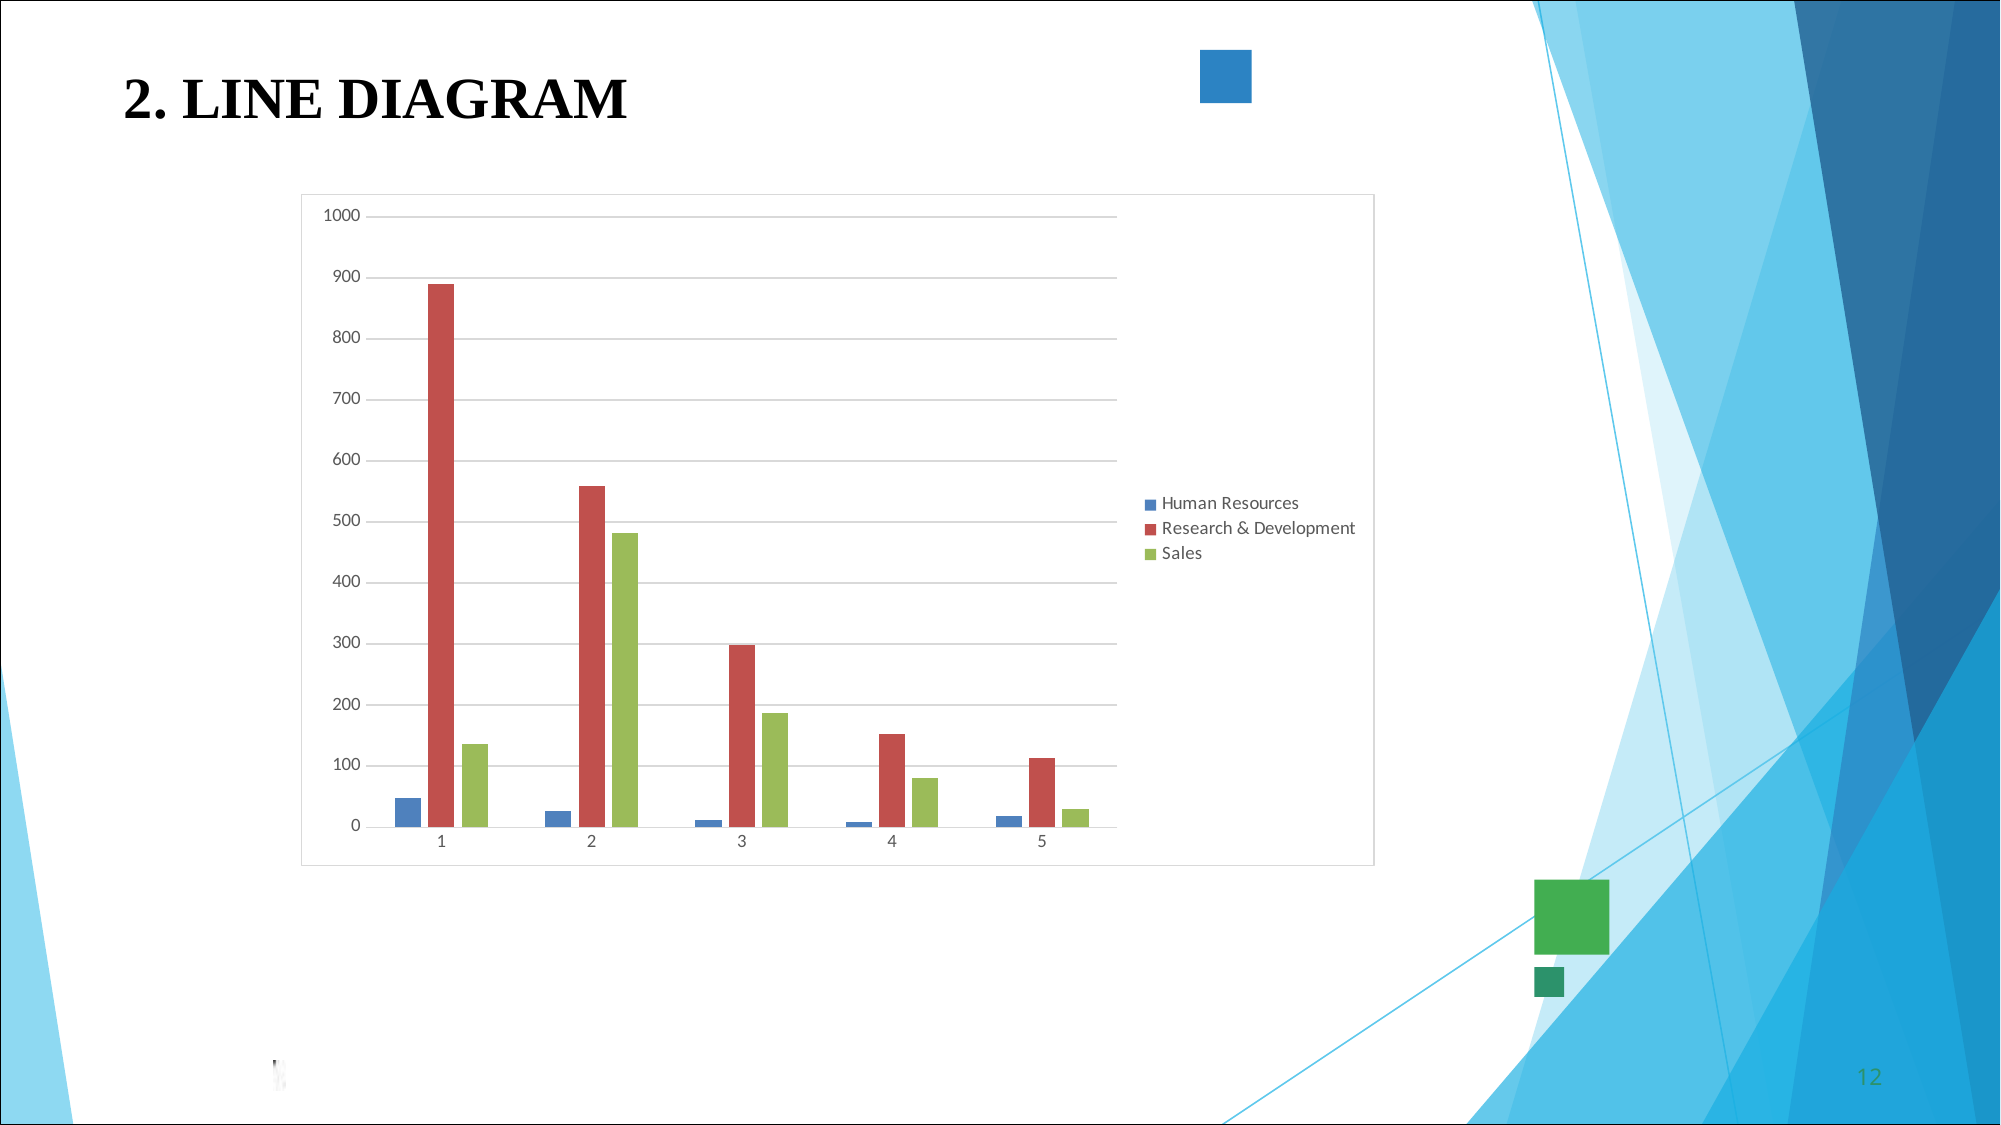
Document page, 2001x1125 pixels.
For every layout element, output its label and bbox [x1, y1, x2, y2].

text_box [1849, 1061, 1887, 1094]
chart [300, 193, 1376, 867]
picture [273, 1060, 287, 1091]
text_box [0, 0, 2000, 1125]
